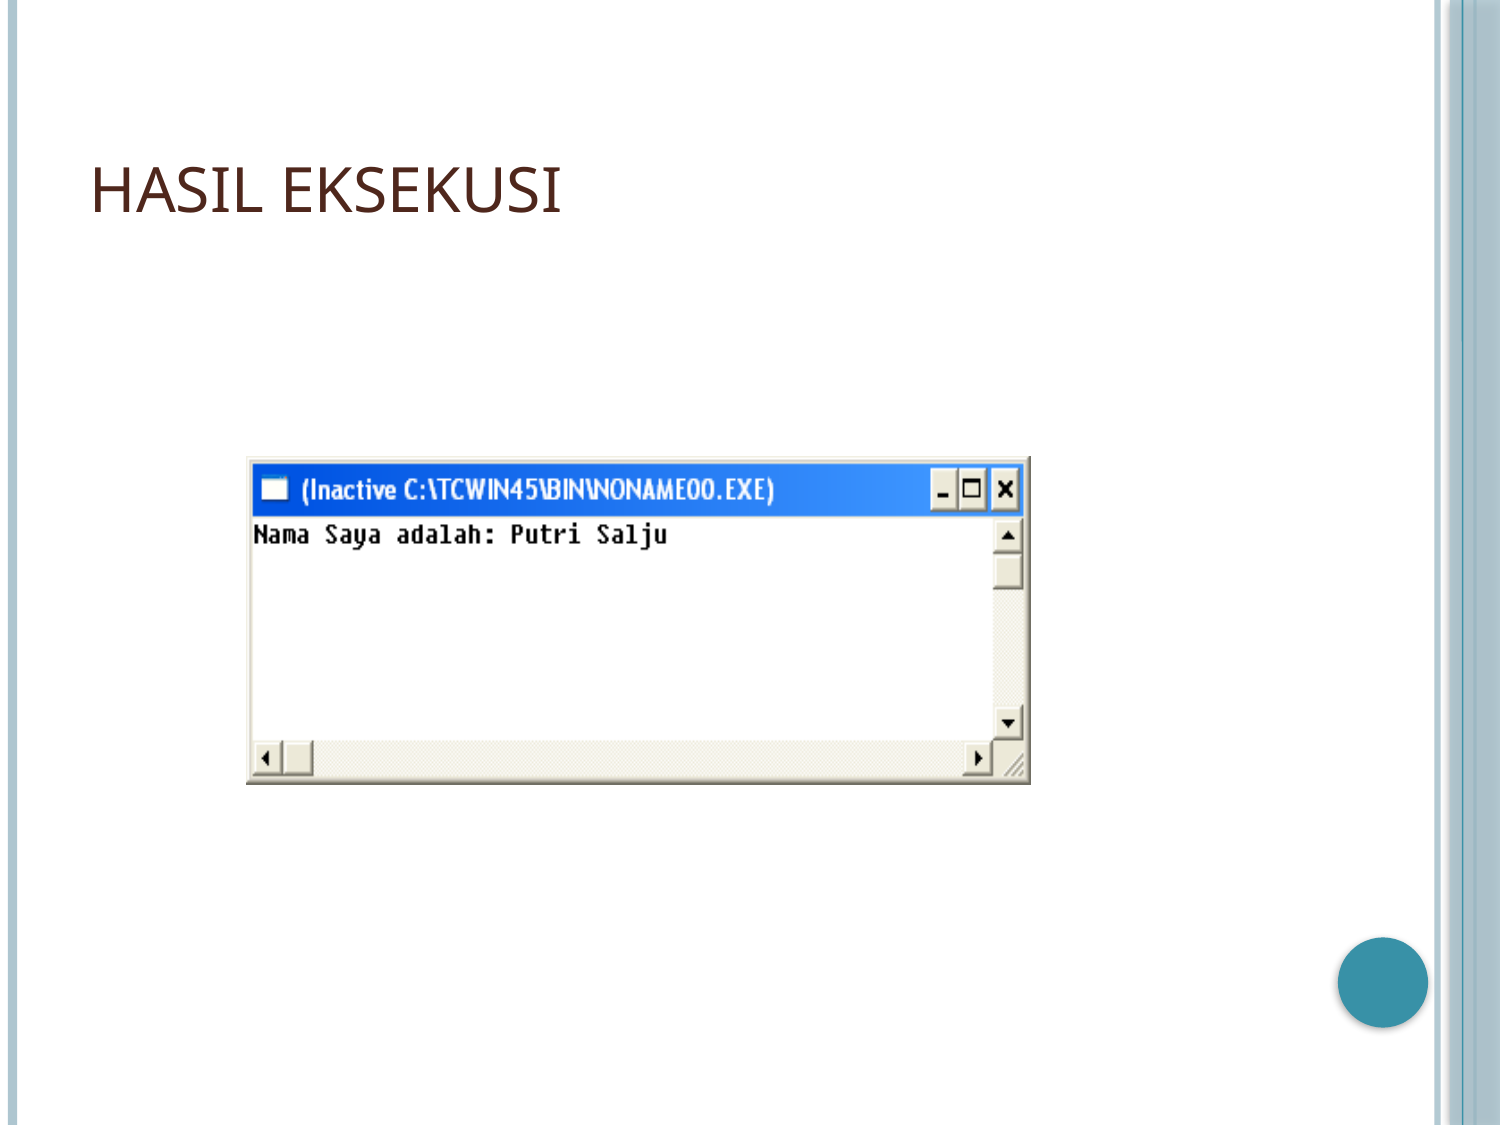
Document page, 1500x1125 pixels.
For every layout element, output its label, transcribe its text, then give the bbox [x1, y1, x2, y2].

title Hasil Eksekusi [75, 45, 1300, 233]
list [245, 456, 1031, 786]
